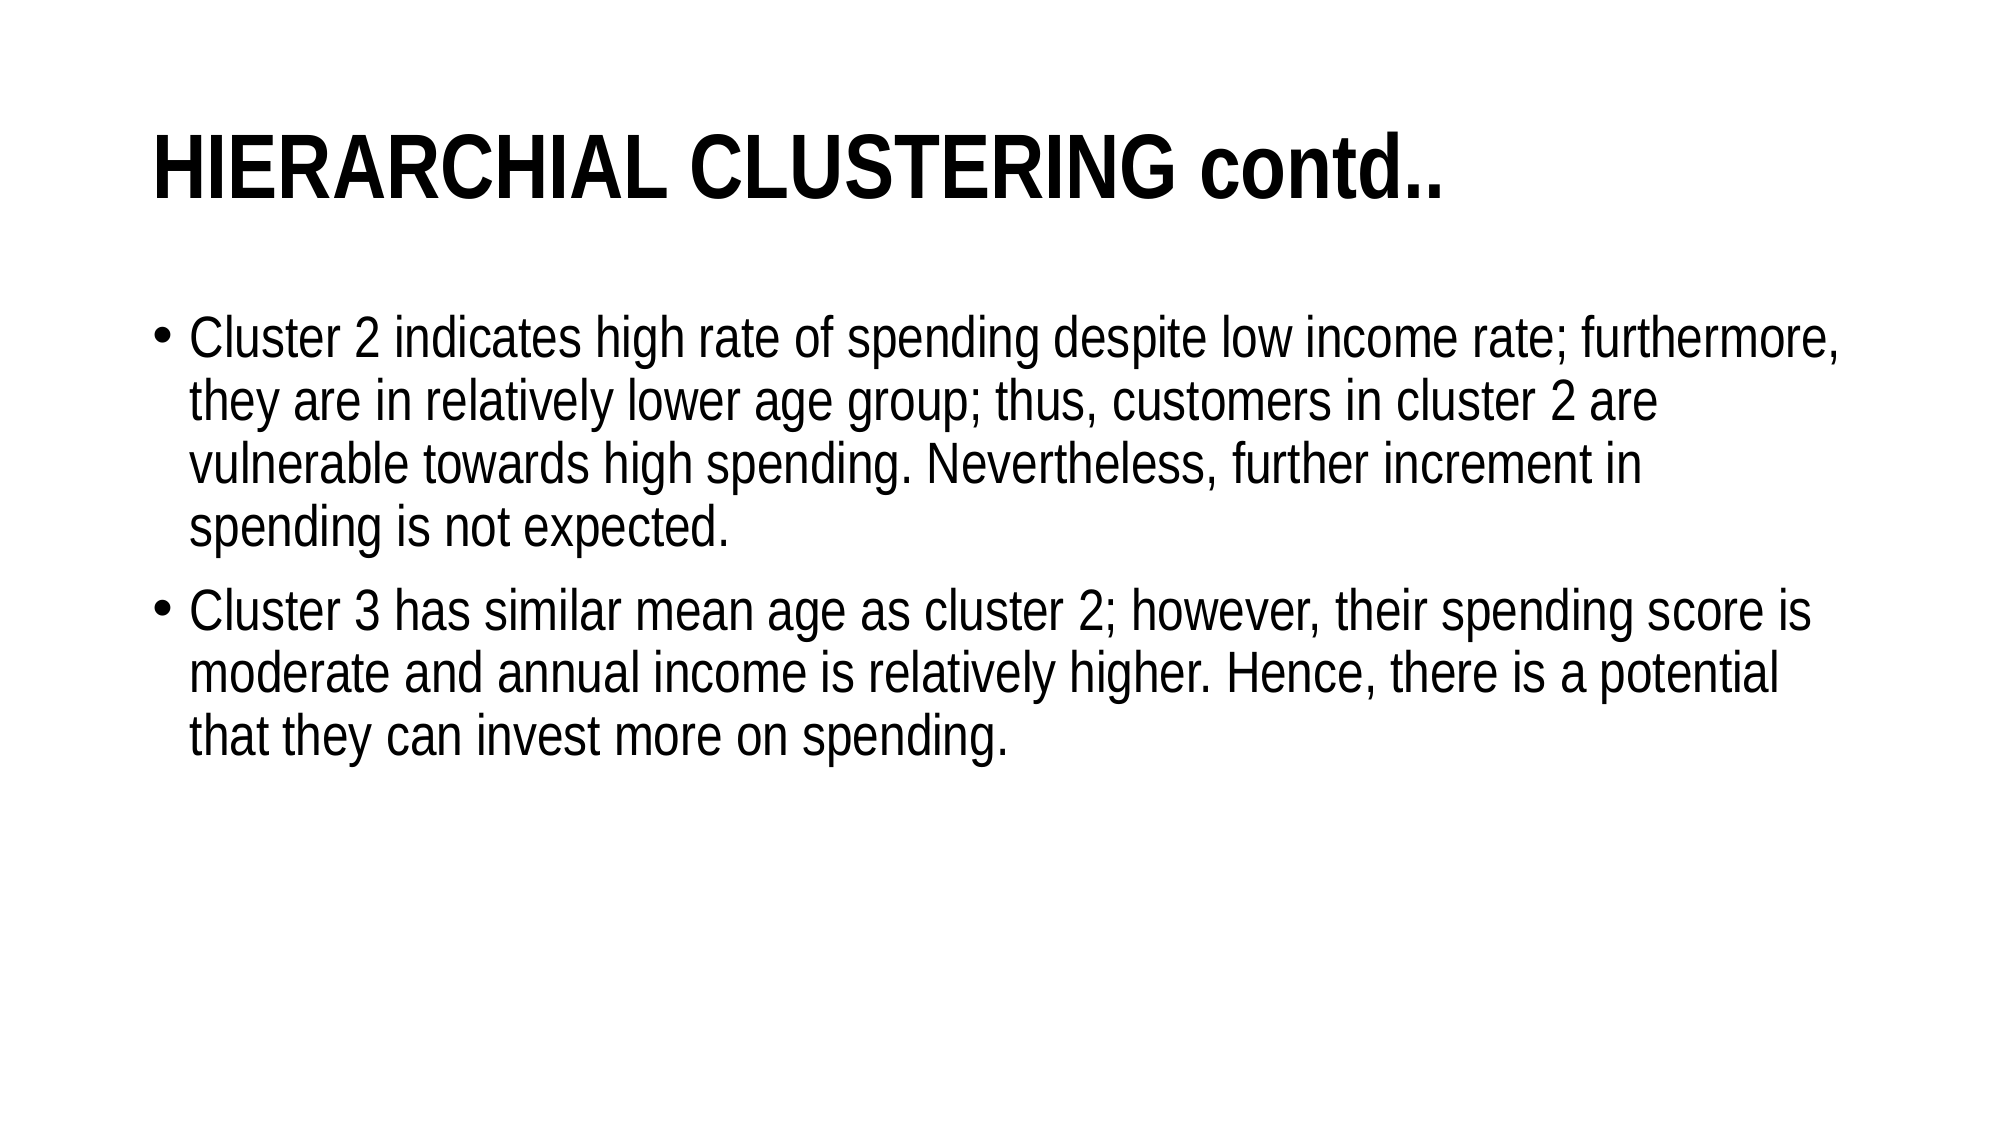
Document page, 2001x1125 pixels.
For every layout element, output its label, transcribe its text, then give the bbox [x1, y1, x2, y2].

list Cluster 2 indicates high rate of spending despite low income rate; furthermore, they are in relatively lower age group; thus, customers in cluster 2 are vulnerable towards high spending. Nevertheless, further increment in spending is not expected. Cluster 3 has similar mean age as cluster 2; however, their spending score is moderate and annual income is relatively higher. Hence, there is a potential that they can invest more on spending. [137, 299, 1863, 1014]
title HIERARCHIAL CLUSTERING contd.. [137, 59, 1863, 278]
